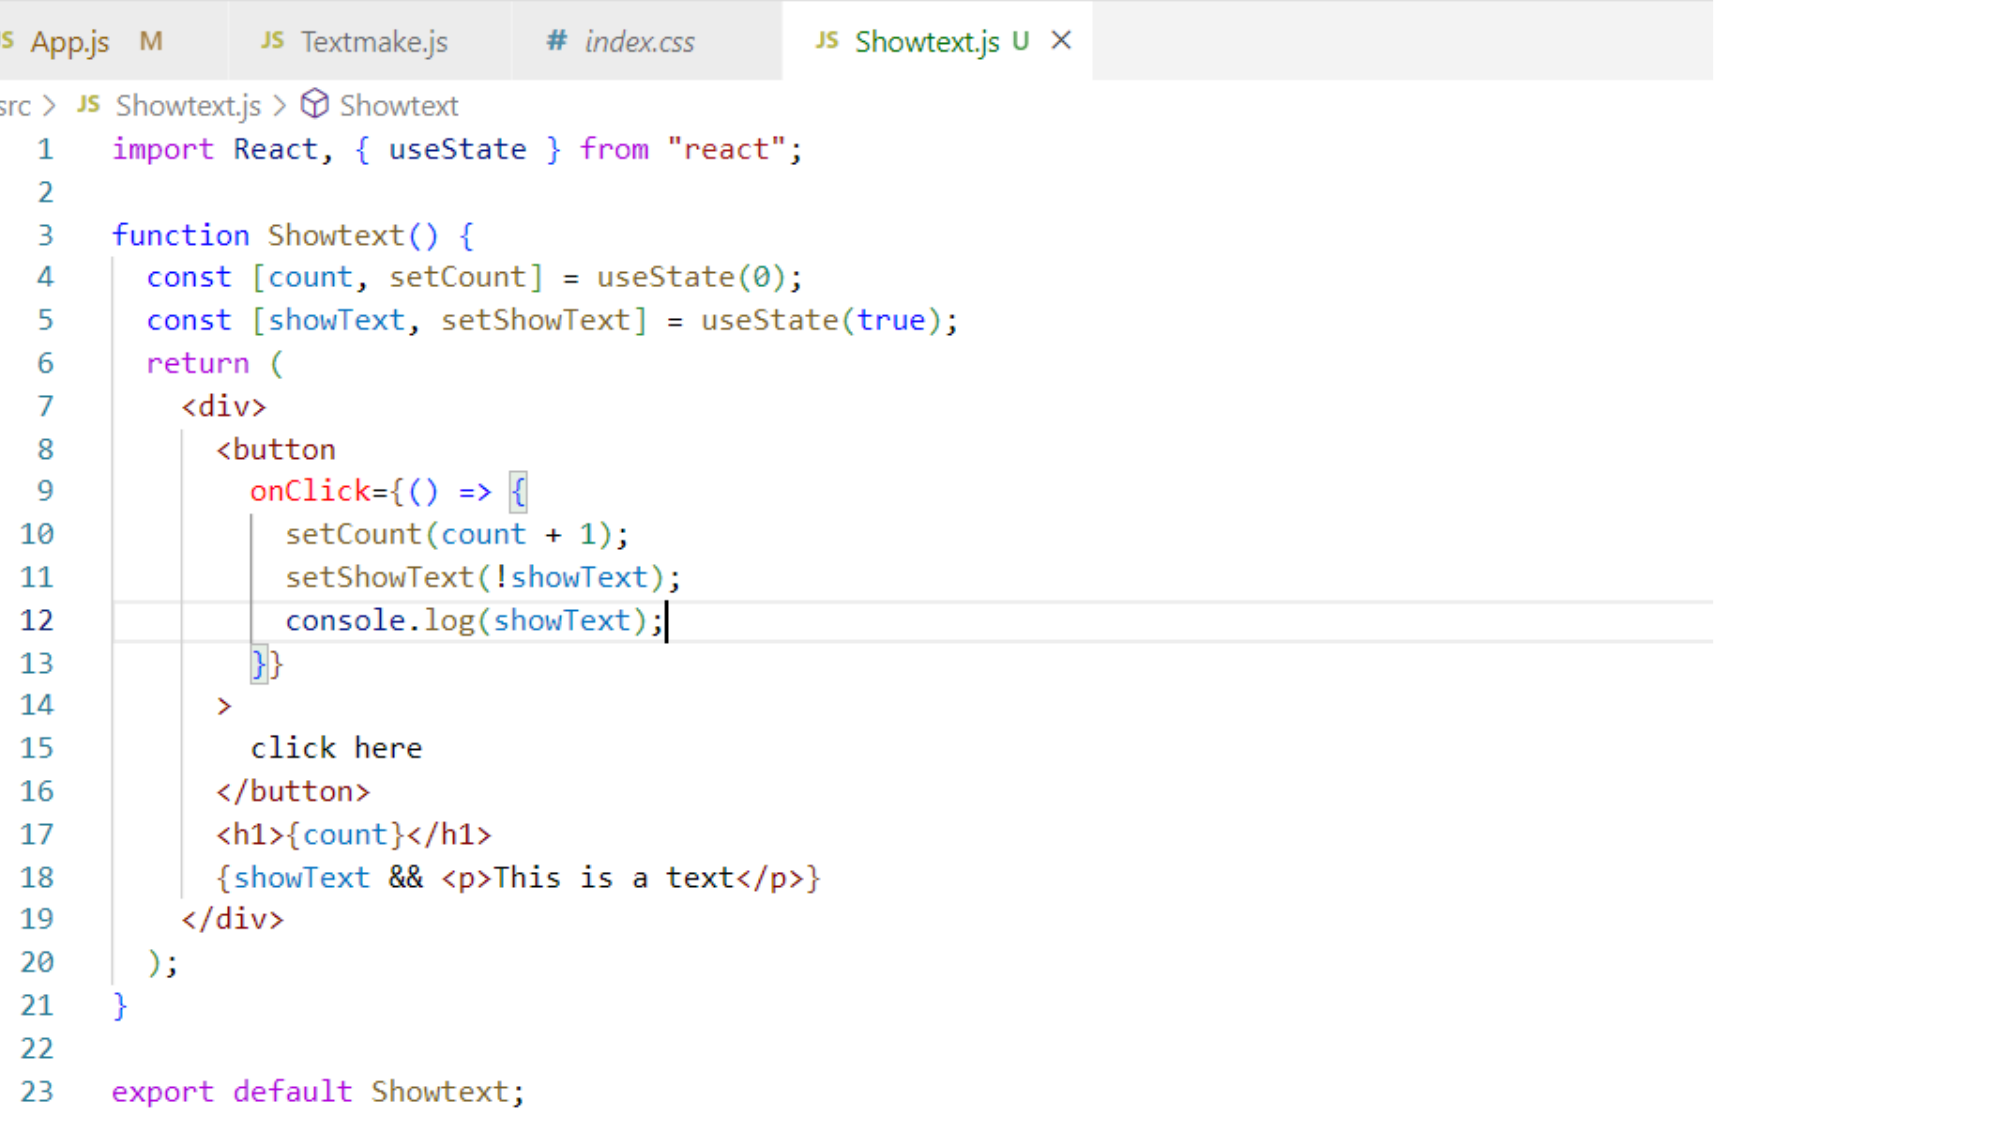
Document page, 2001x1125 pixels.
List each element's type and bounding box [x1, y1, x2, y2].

picture [0, 0, 1714, 1120]
